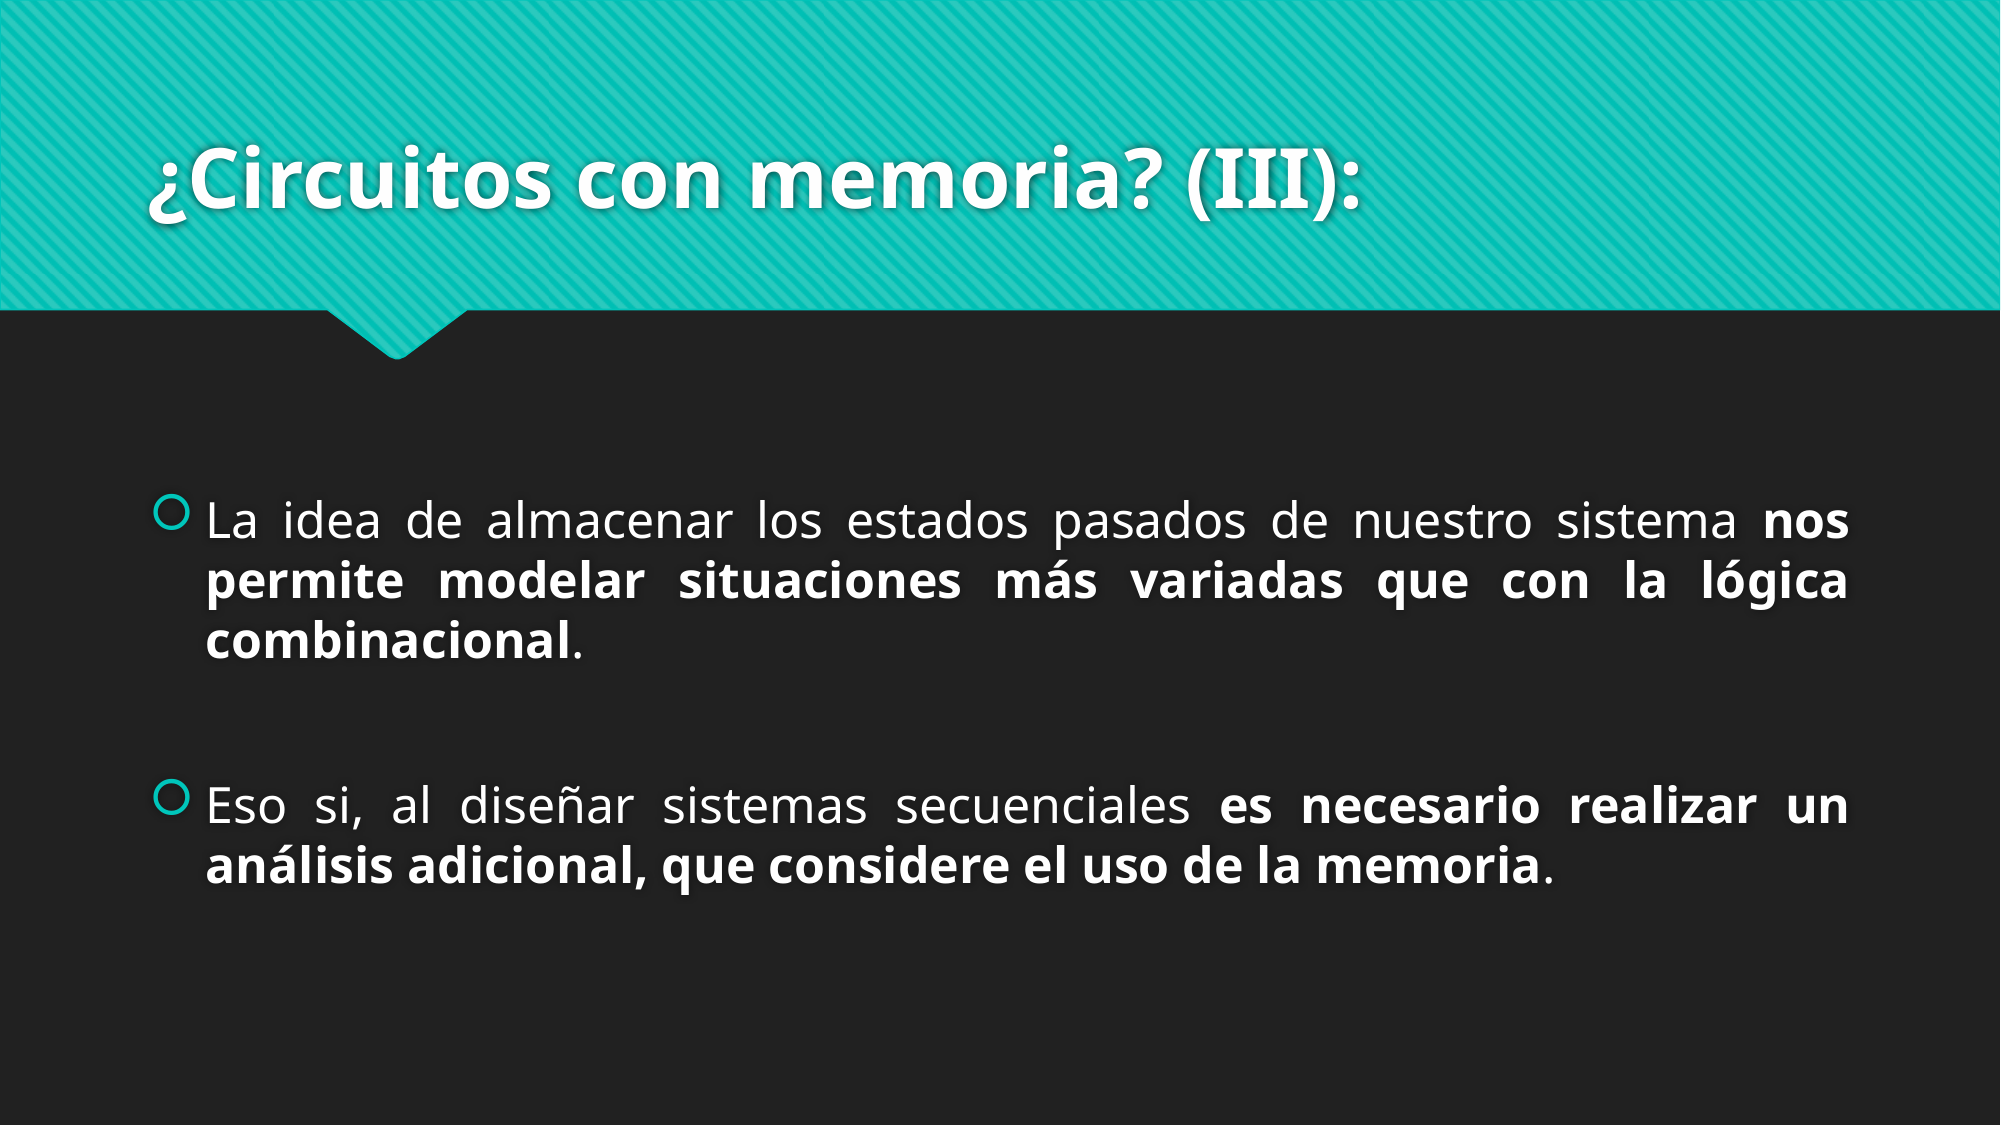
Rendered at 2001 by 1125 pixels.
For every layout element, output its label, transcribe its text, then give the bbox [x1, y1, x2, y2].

list La idea de almacenar los estados pasados de nuestro sistema nos permite modelar situaciones más variadas que con la lógica combinacional. Eso si, al diseñar sistemas secuenciales es necesario realizar un análisis adicional, que considere el uso de la memoria. [134, 392, 1866, 990]
title ¿Circuitos con memoria? (III): [132, 73, 1868, 233]
